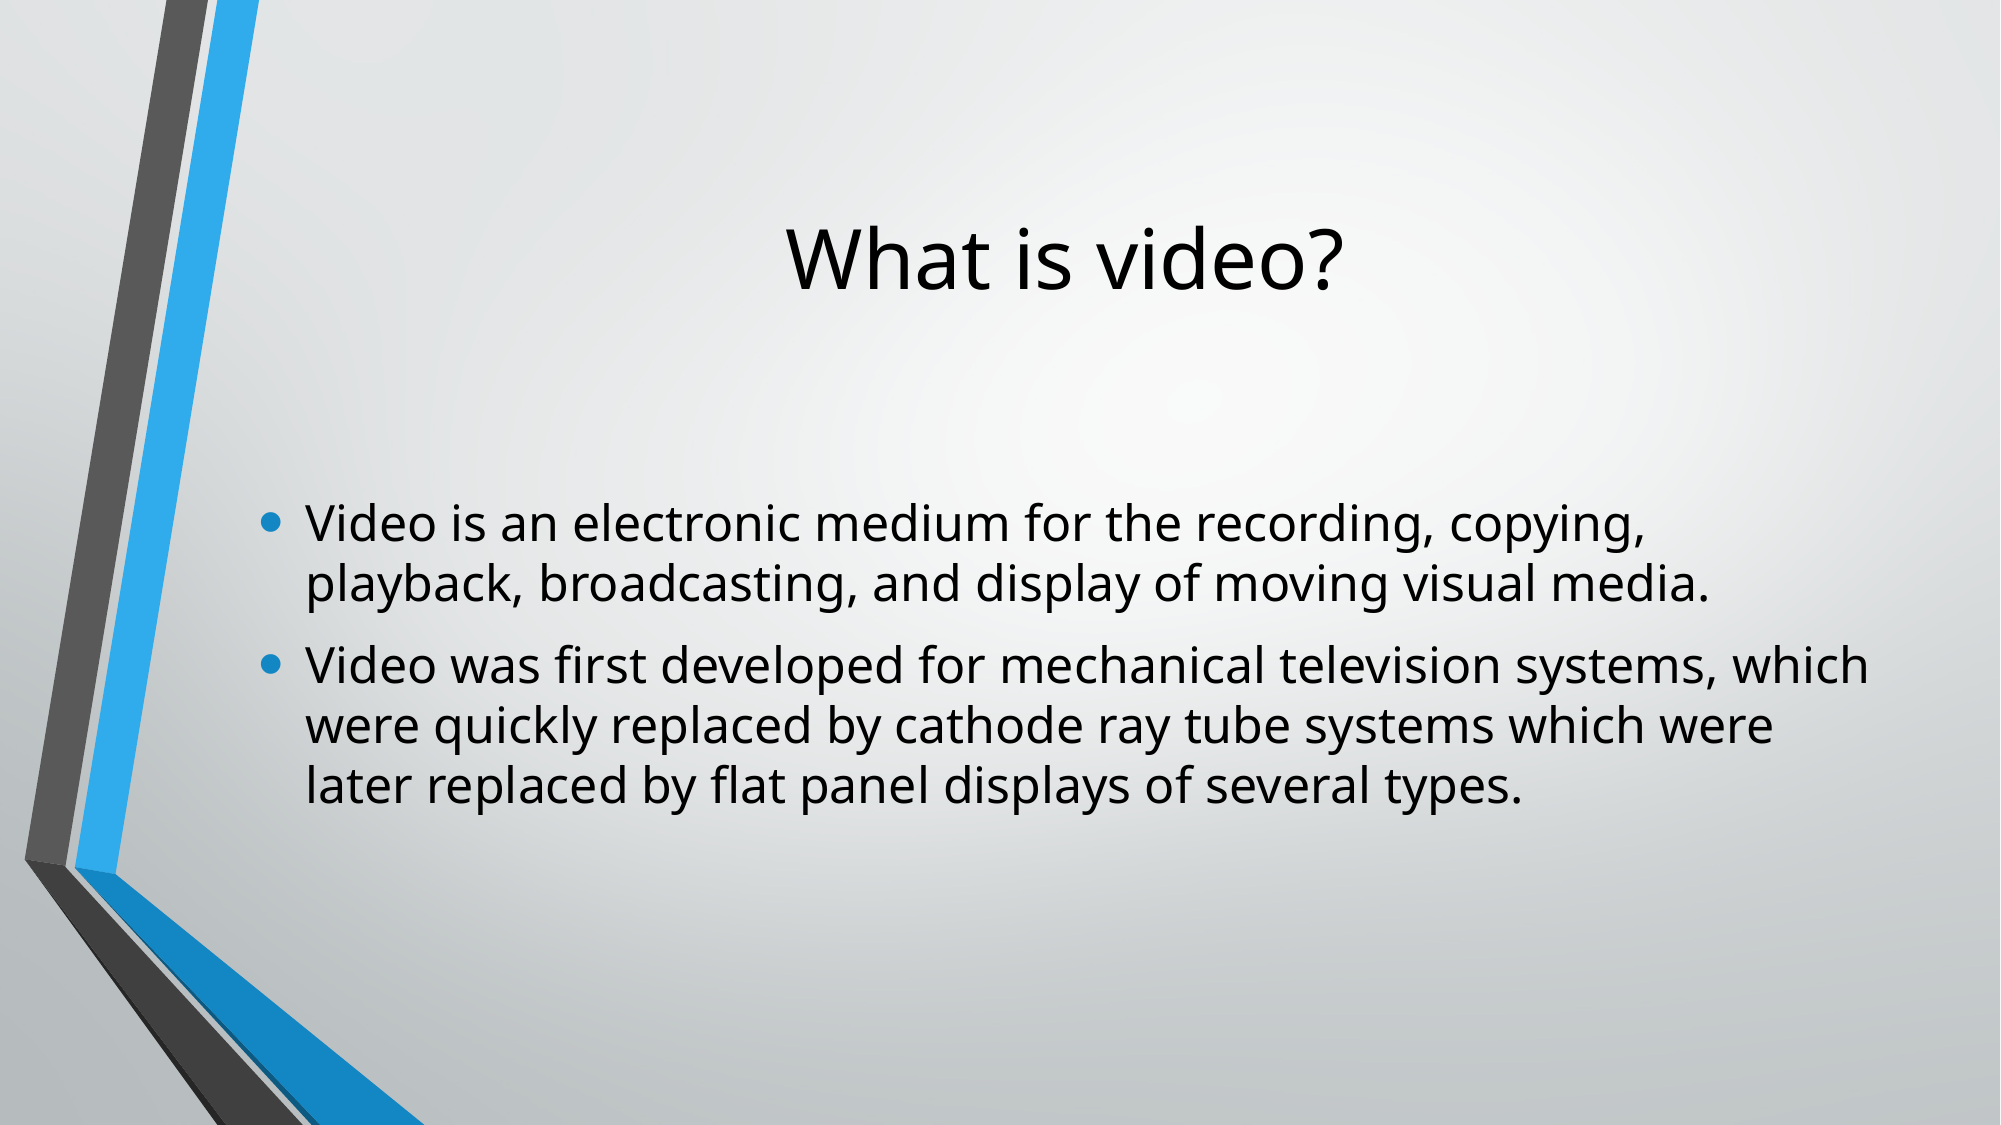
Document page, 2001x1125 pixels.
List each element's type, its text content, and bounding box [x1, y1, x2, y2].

title What is video? [243, 112, 1887, 400]
list Video is an electronic medium for the recording, copying, playback, broadcasting, and display of moving visual media. Video was first developed for mechanical television systems, which were quickly replaced by cathode ray tube systems which were later replaced by flat panel displays of several types. [243, 437, 1887, 950]
